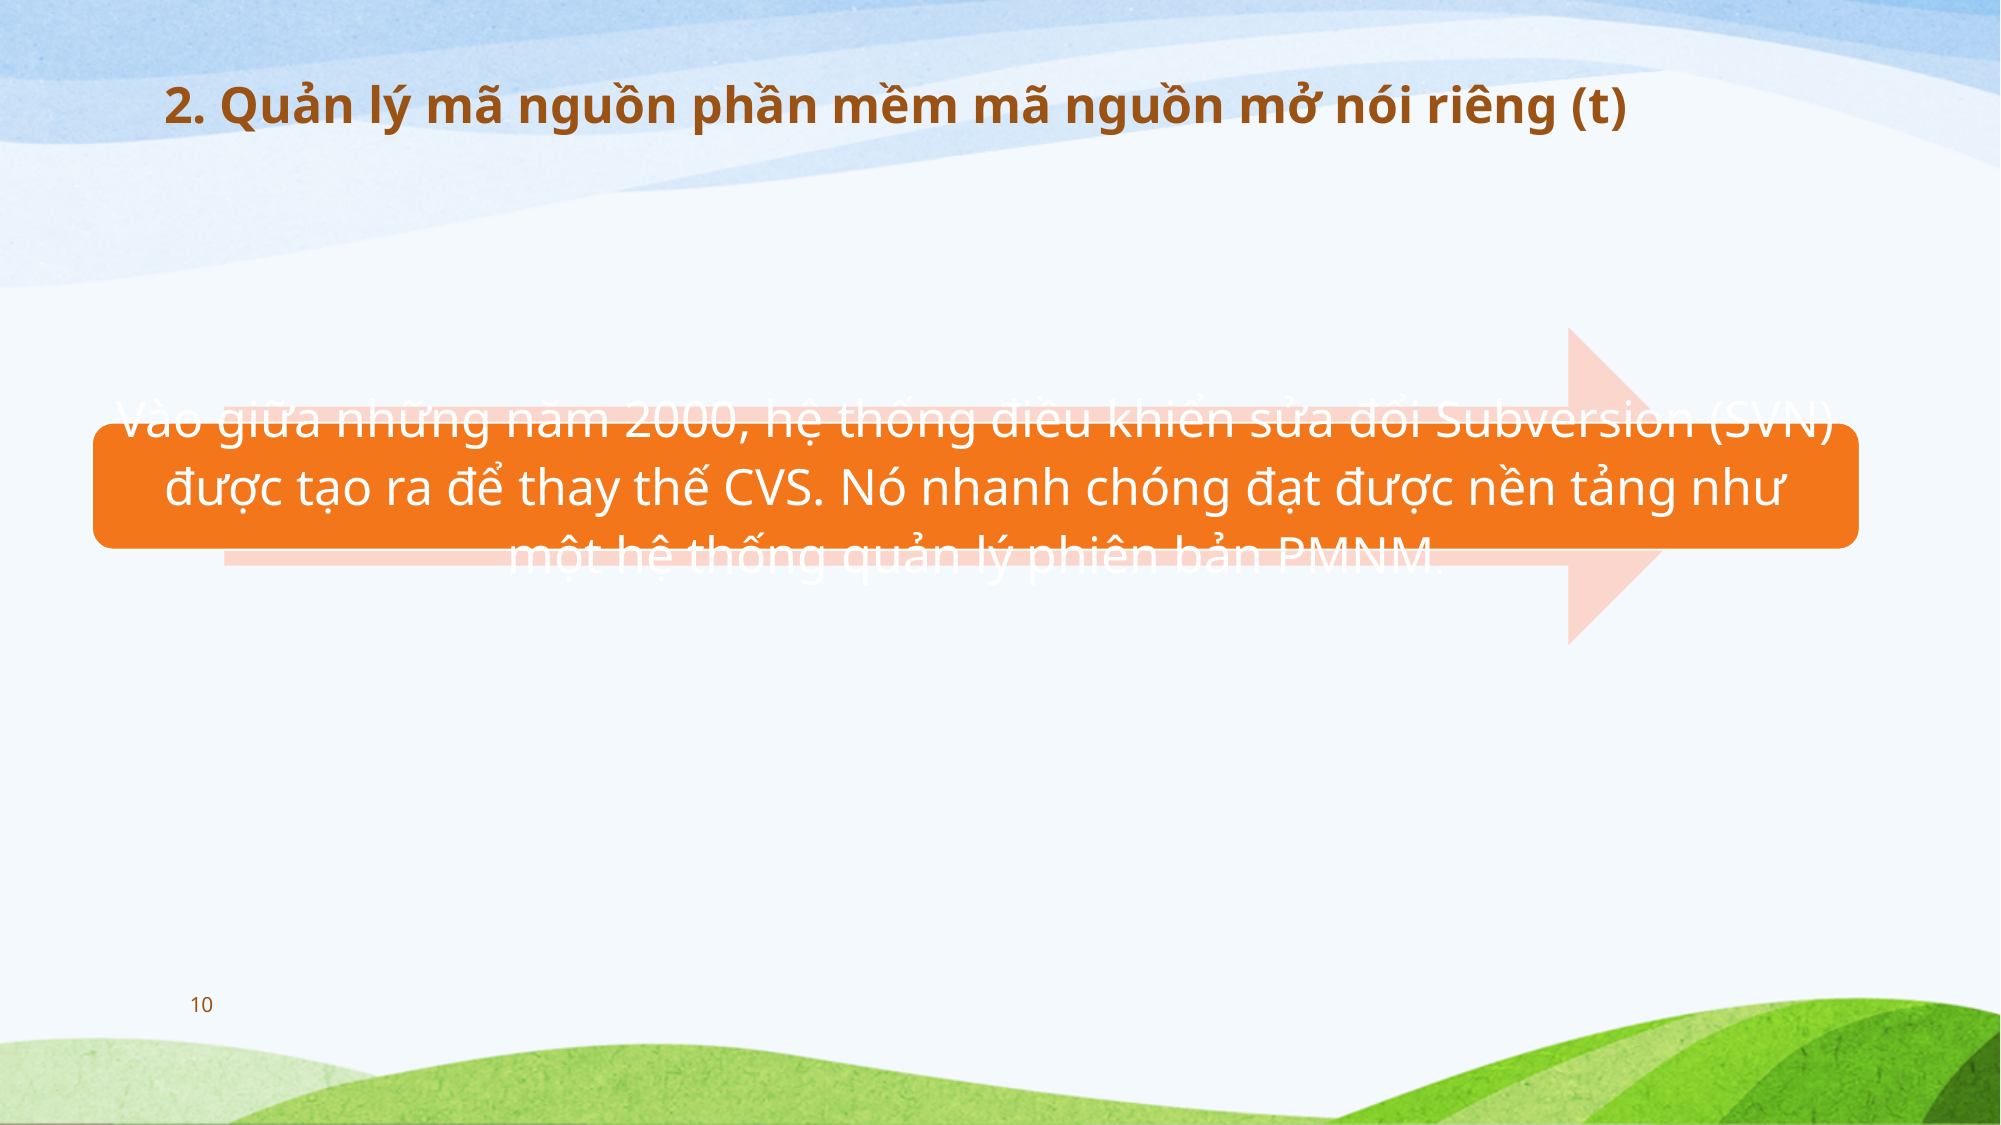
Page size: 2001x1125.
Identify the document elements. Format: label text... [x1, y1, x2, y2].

slide_number 10 [174, 987, 300, 1025]
picture [0, 0, 2001, 1125]
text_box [91, 327, 1860, 646]
text_box 2. Quản lý mã nguồn phần mềm mã nguồn mở nói riêng (t) [149, 62, 1643, 142]
